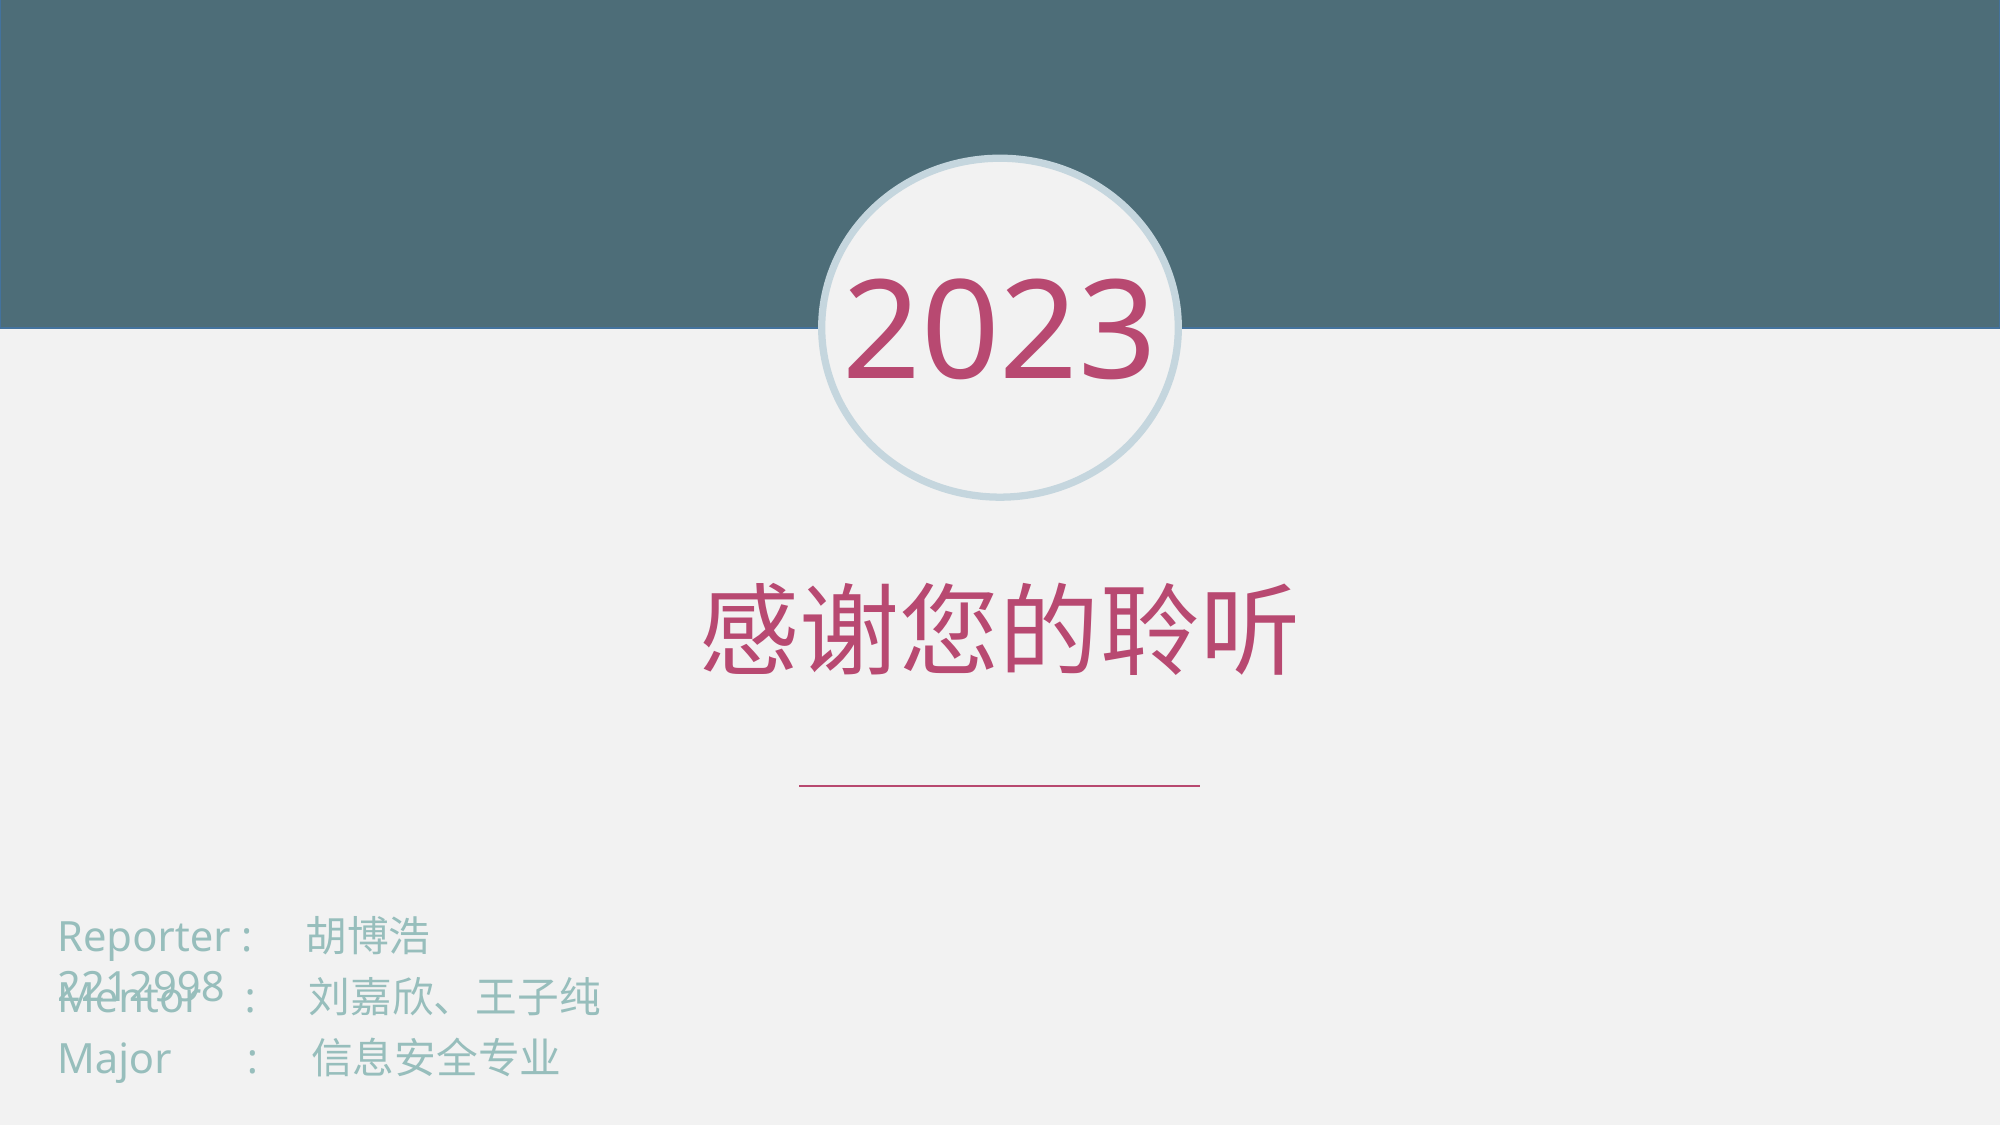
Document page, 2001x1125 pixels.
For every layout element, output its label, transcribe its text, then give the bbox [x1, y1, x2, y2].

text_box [821, 158, 1179, 498]
text_box Major : 信息安全专业 [42, 1023, 653, 1089]
text_box Reporter : 胡博浩 2212998 [42, 902, 644, 1018]
text_box 感谢您的聆听 [443, 560, 1557, 695]
text_box [0, 0, 2000, 329]
text_box Mentor : 刘嘉欣、王子纯 [42, 963, 630, 1023]
